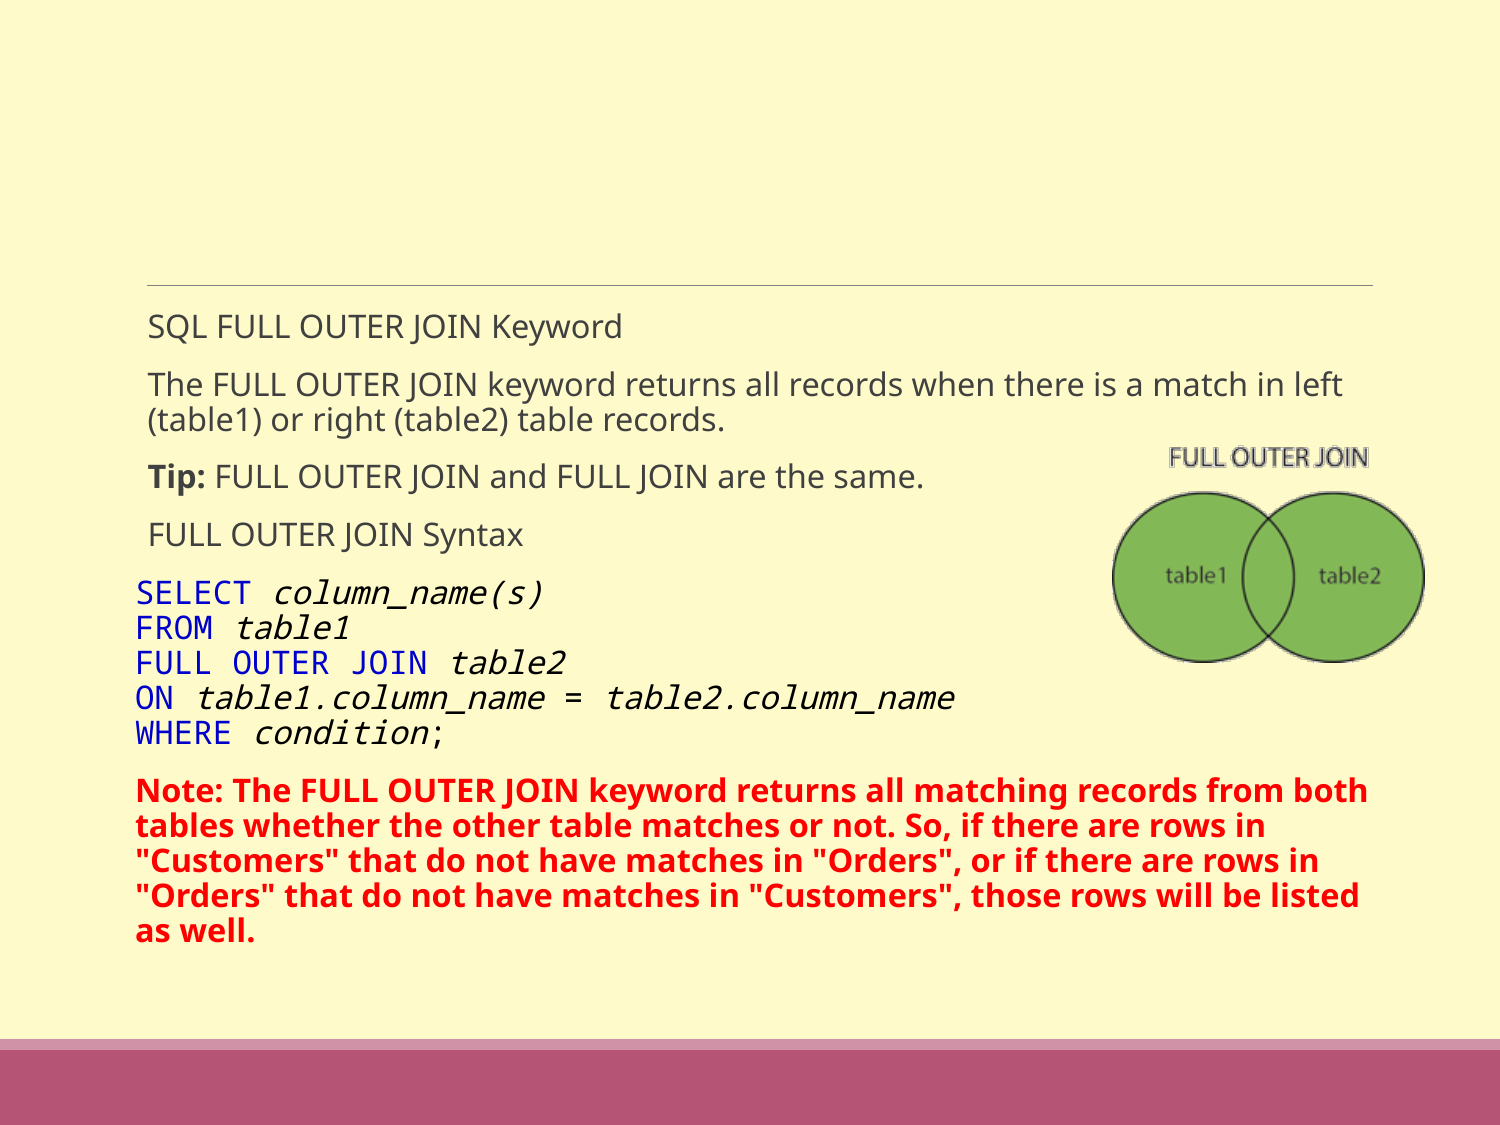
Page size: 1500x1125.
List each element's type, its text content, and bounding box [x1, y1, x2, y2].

picture [1111, 435, 1426, 663]
list SQL FULL OUTER JOIN Keyword The FULL OUTER JOIN keyword returns all records when there is a match in left (table1) or right (table2) table records. Tip: FULL OUTER JOIN and FULL JOIN are the same. FULL OUTER JOIN Syntax SELECT column_name(s) FROM table1 FULL OUTER JOIN table2 ON table1.column_name = table2.column_name WHERE condition; Note: The FULL OUTER JOIN keyword returns all matching records from both tables whether the other table matches or not. So, if there are rows in "Customers" that do not have matches in "Orders", or if there are rows in "Orders" that do not have matches in "Customers", those rows will be listed as well. [135, 302, 1373, 963]
